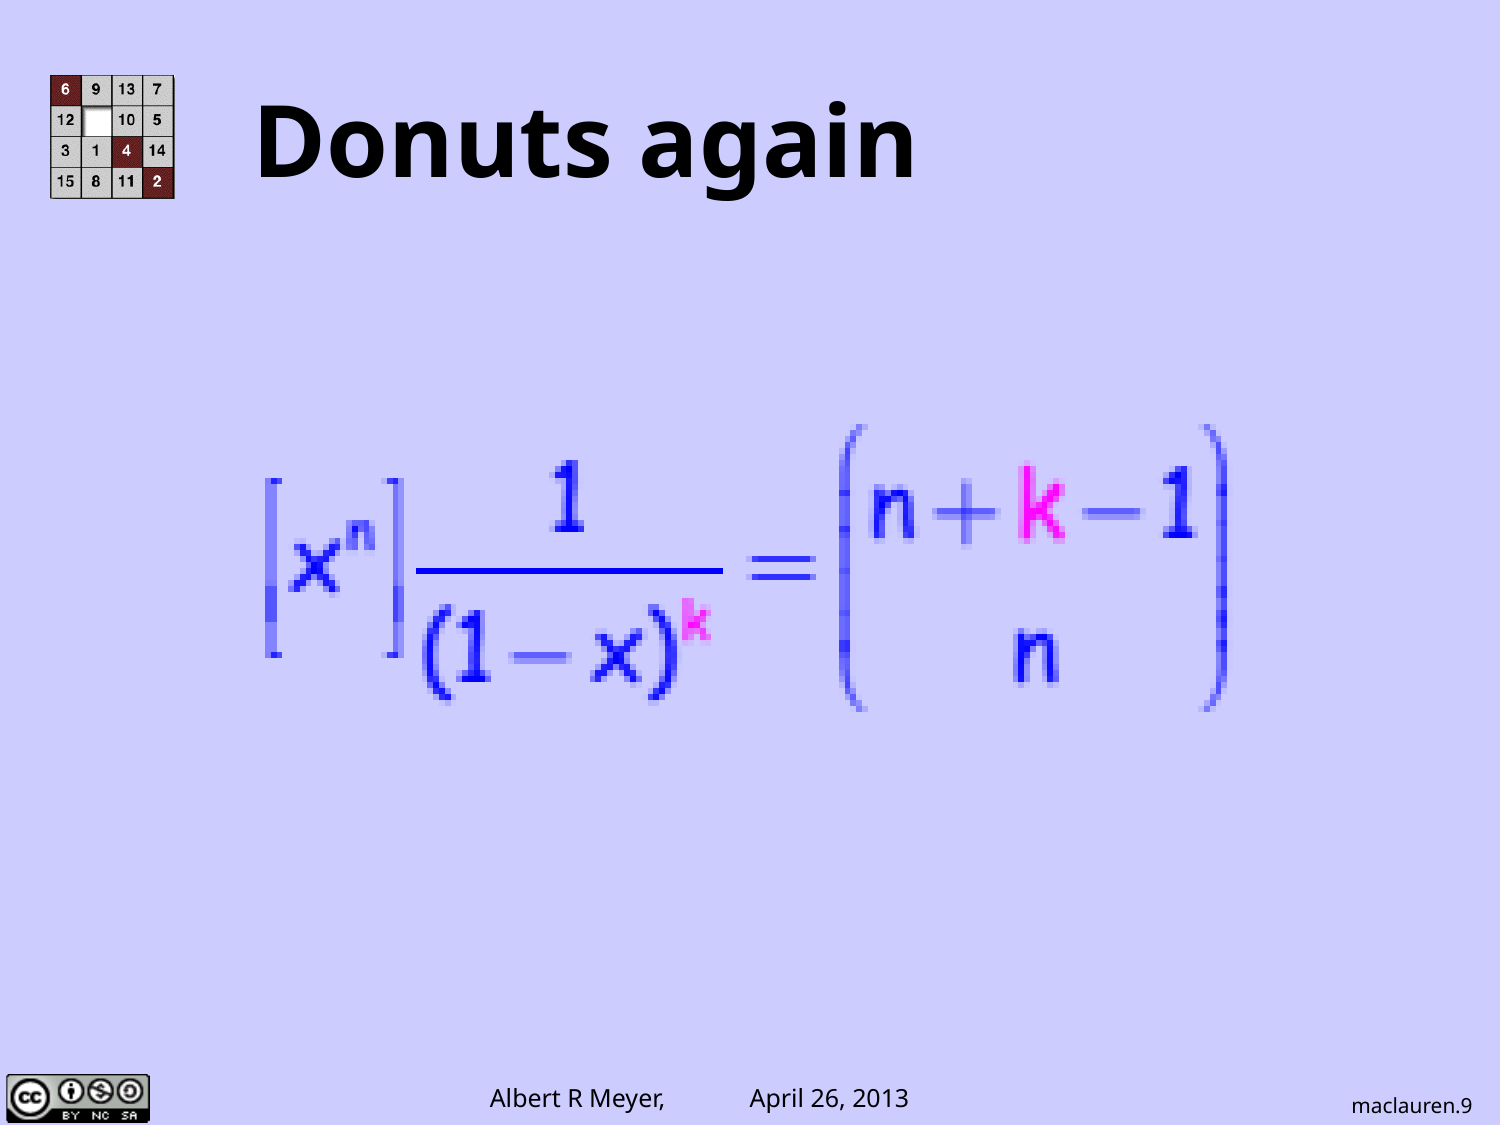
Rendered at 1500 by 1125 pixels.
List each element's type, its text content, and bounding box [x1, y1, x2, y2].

slide_number maclauren.9 [1049, 1084, 1488, 1125]
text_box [254, 400, 1240, 725]
picture [6, 1074, 150, 1123]
picture [50, 75, 175, 199]
title Donuts again [237, 74, 1251, 201]
